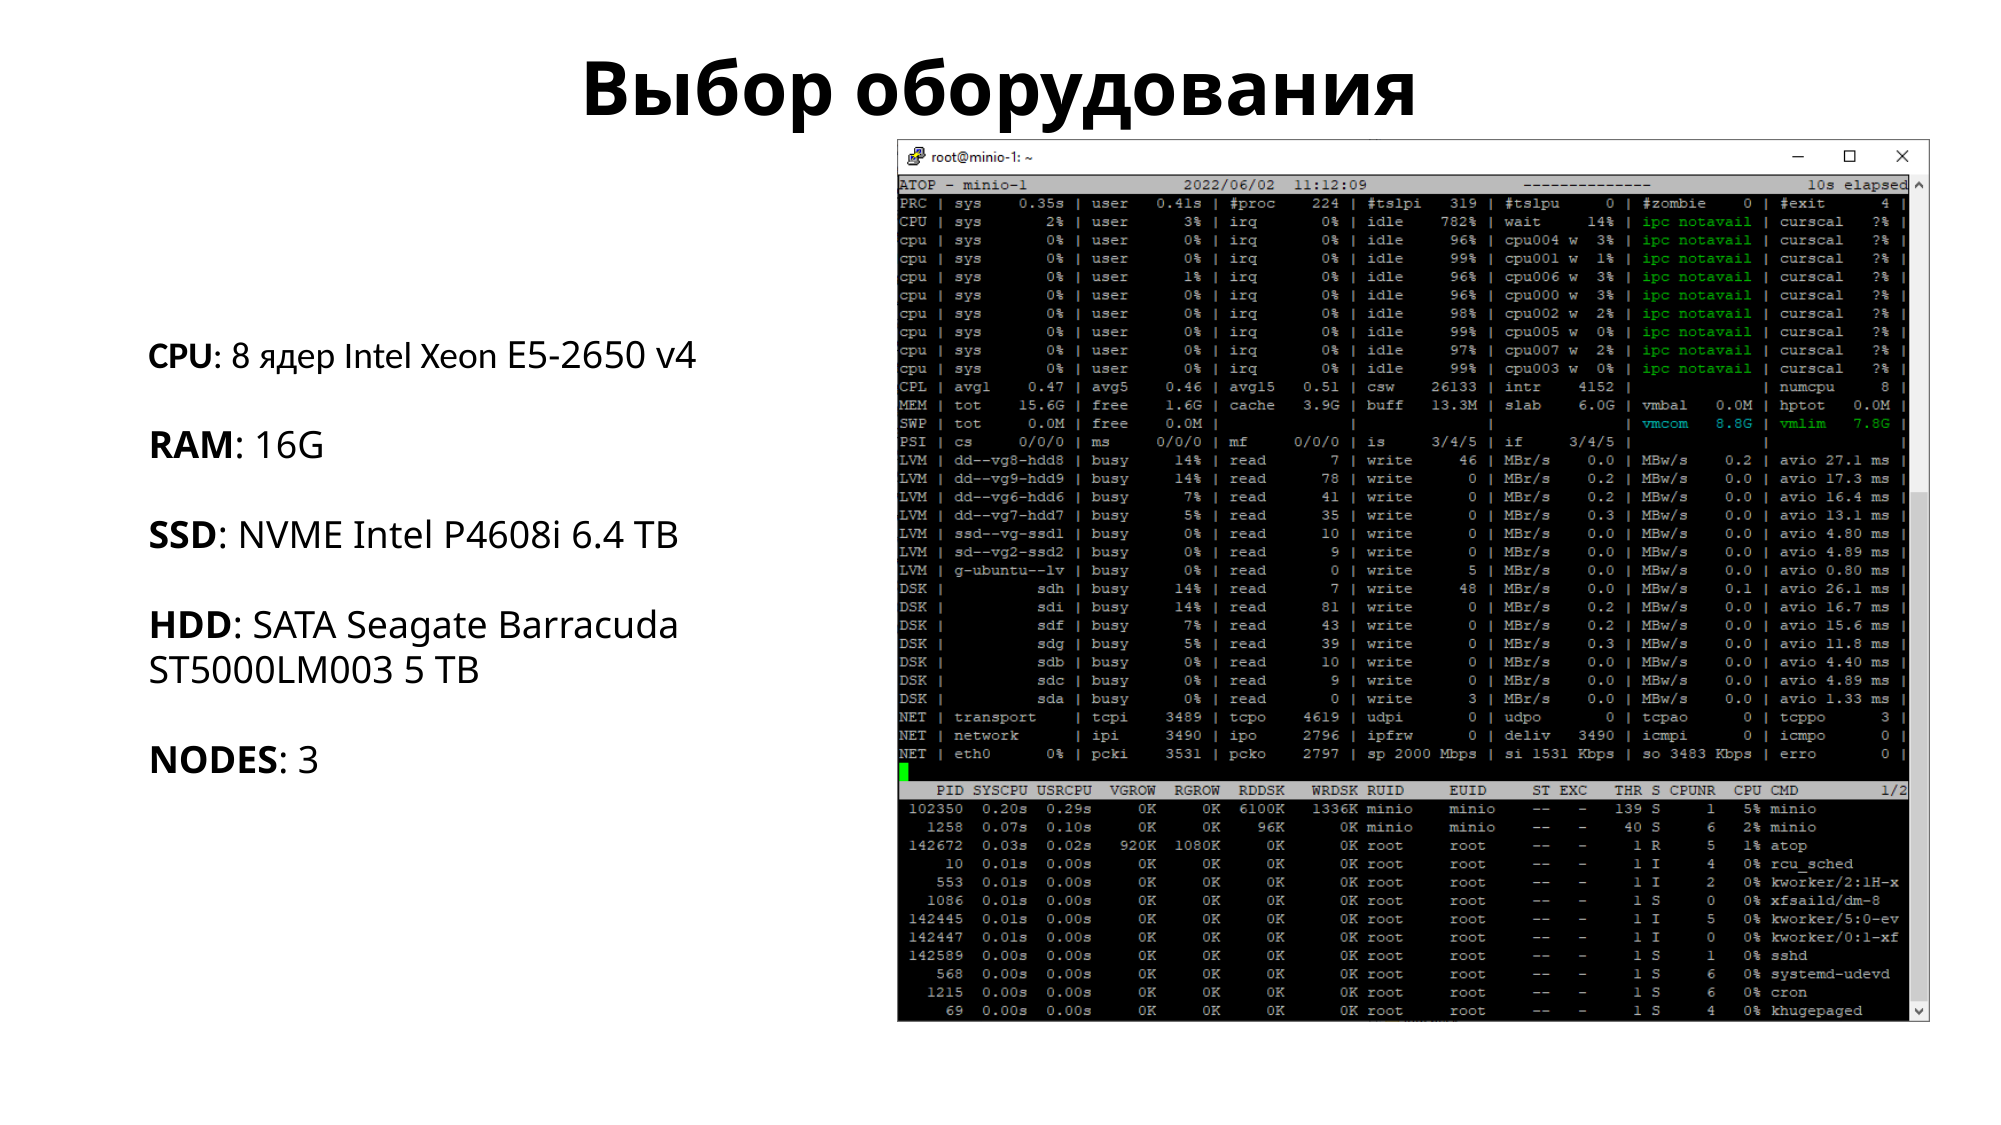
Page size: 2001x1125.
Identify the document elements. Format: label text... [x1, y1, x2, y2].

text_box CPU: 8 ядер Intel Xeon E5-2650 v4 RAM: 16G SSD: NVME Intel P4608i 6.4 TB HDD: SATA Seagate Barracuda ST5000LM003 5 TB NODES: 3 [133, 323, 712, 833]
picture [897, 139, 1931, 1023]
text_box Выбор оборудования [565, 33, 1435, 139]
